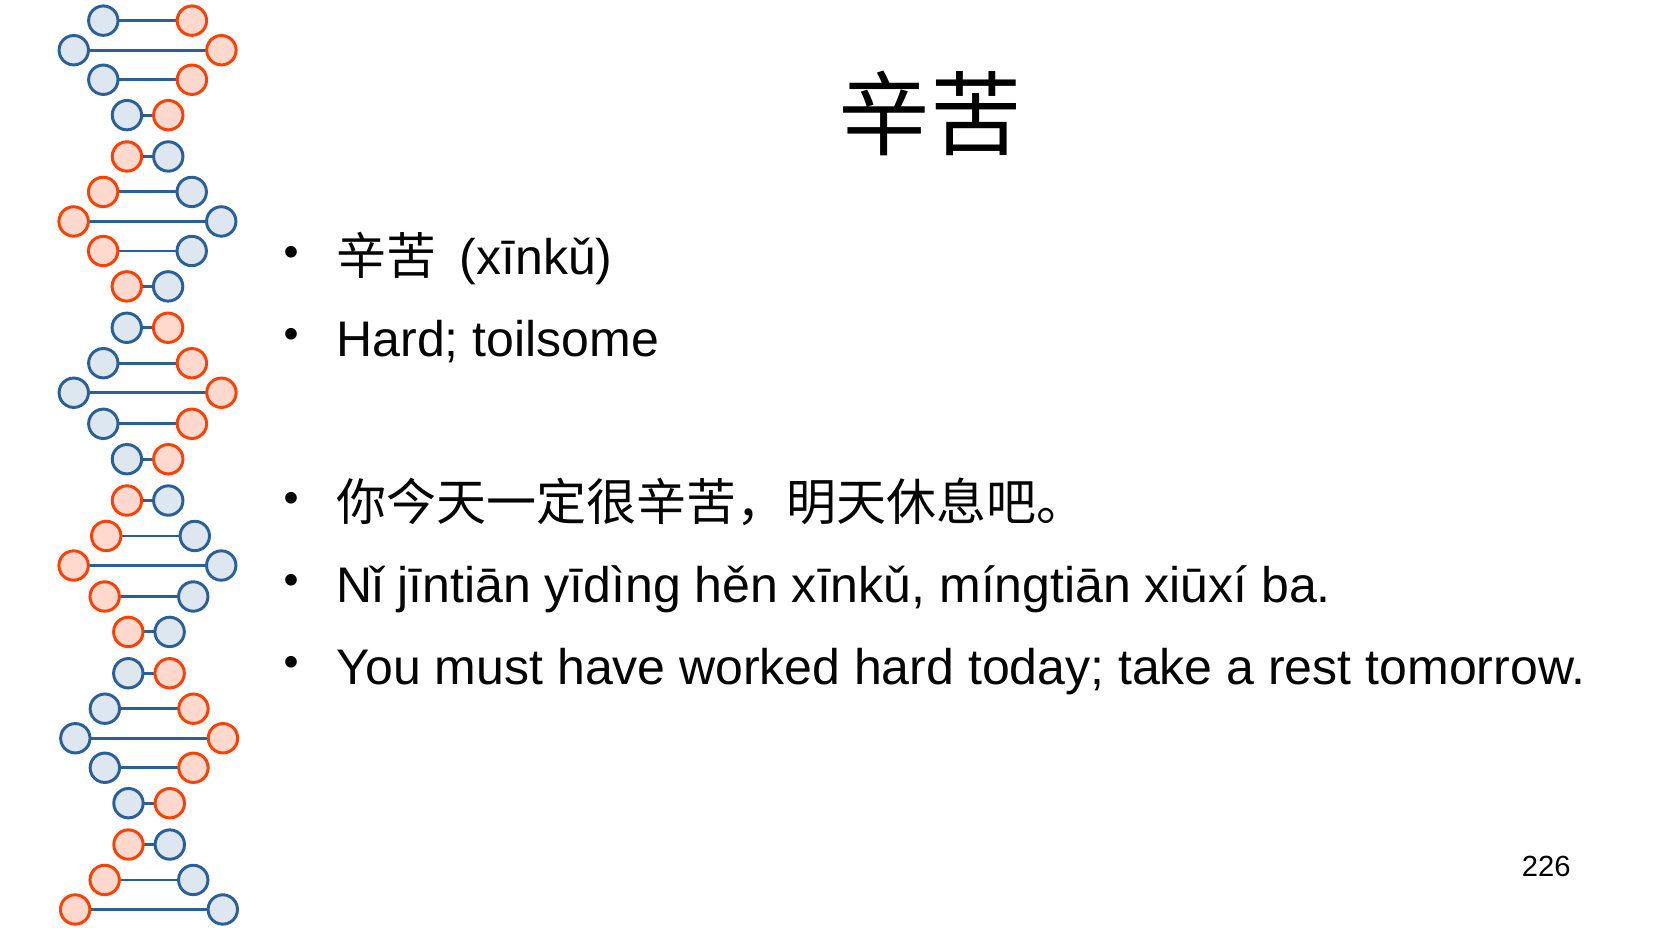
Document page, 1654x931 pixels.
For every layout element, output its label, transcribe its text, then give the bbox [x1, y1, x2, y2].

list 辛苦 (xīnkǔ) Hard; toilsome 你今天一定很辛苦，明天休息吧。 Nǐ jīntiān yīdìng hěn xīnkǔ, míngtiān xiūxí ba. You must have worked hard today; take a rest tomorrow. [265, 224, 1595, 764]
title 辛苦 [265, 35, 1595, 189]
slide_number 226 [1185, 847, 1571, 912]
